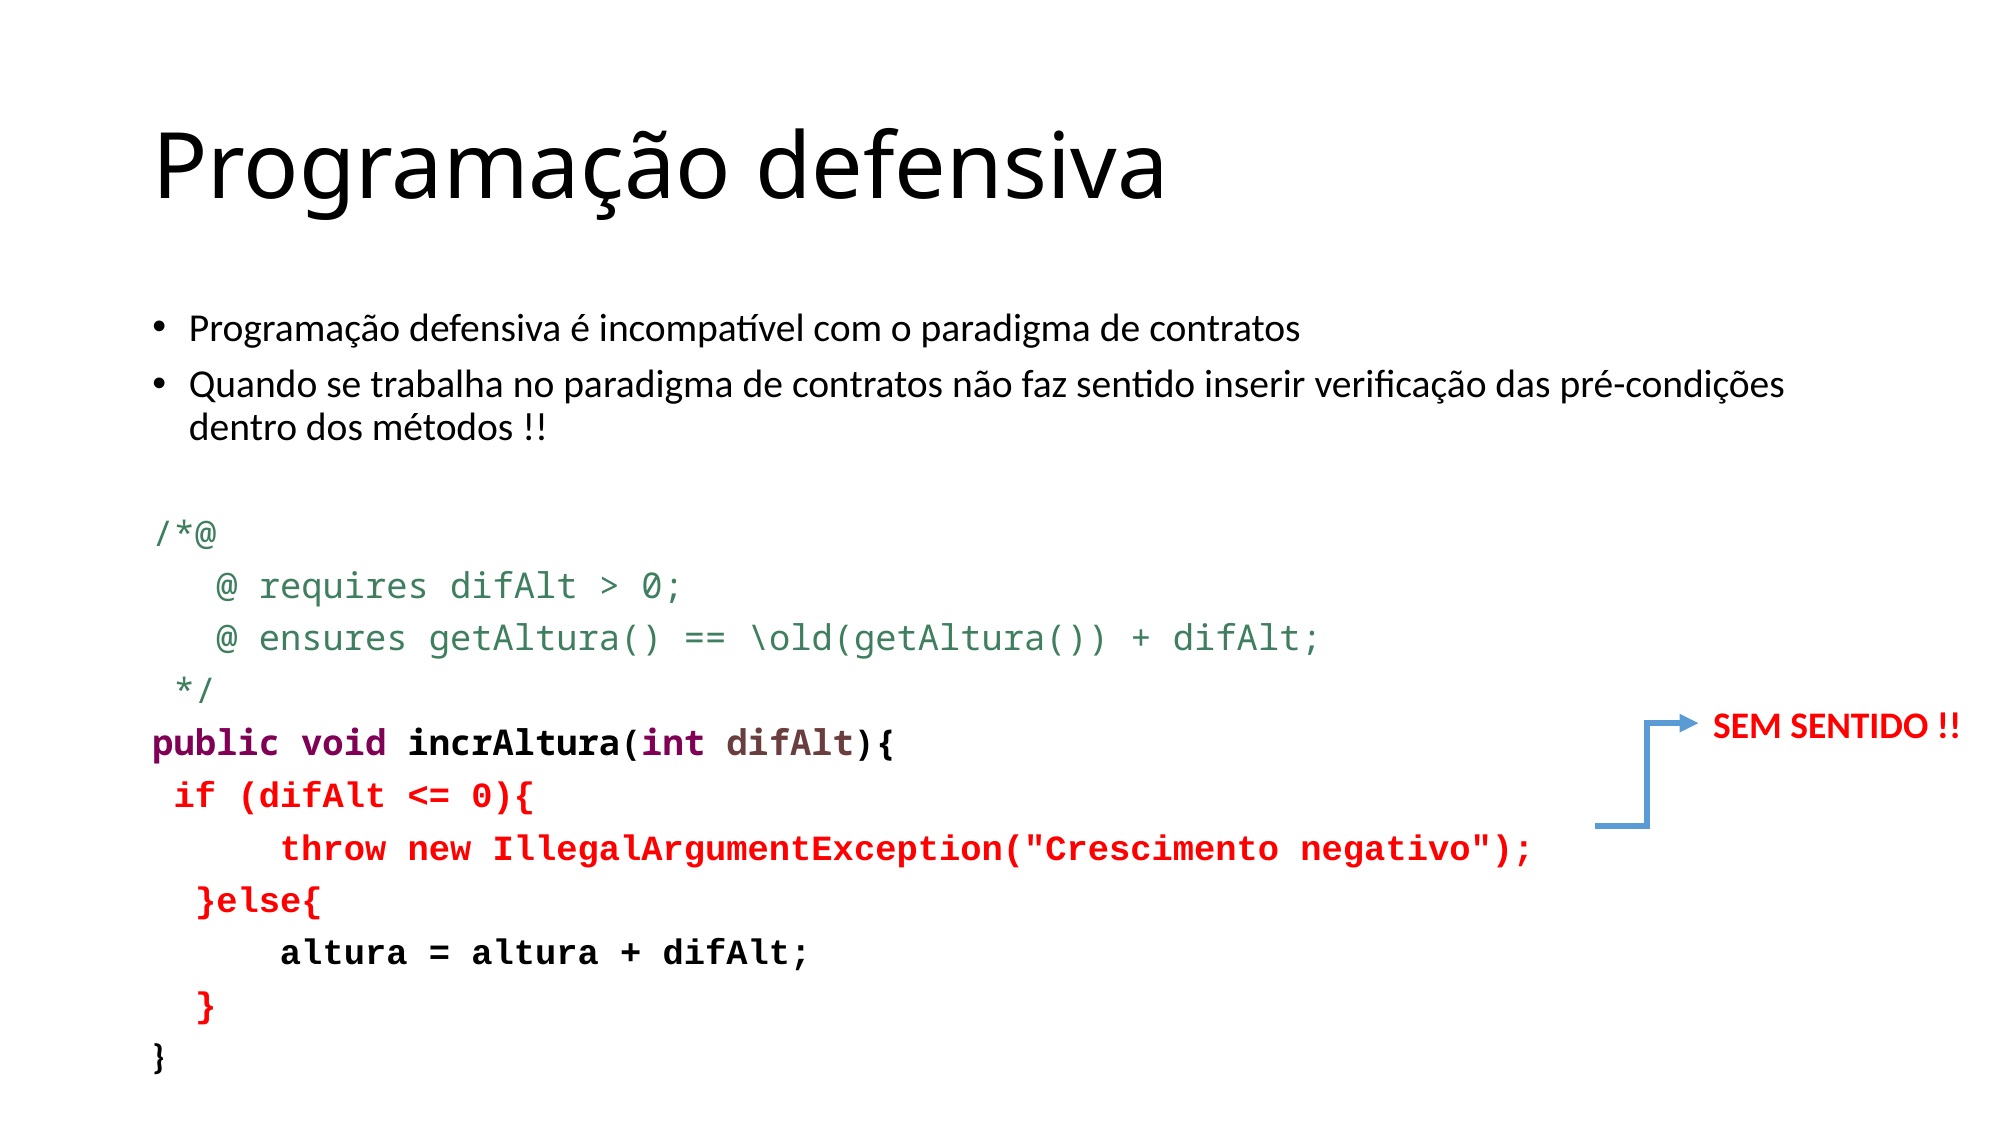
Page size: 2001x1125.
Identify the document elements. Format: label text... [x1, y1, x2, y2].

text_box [1595, 723, 1699, 826]
text_box SEM SENTIDO !! [1698, 693, 1981, 753]
list Programação defensiva é incompatível com o paradigma de contratos Quando se trabalha no paradigma de contratos não faz sentido inserir verificação das pré-condições dentro dos métodos !! /*@ @ requires difAlt > 0; @ ensures getAltura() == \old(getAltura()) + difAlt; */ public void incrAltura(int difAlt){ if (difAlt <= 0){ throw new IllegalArgumentException("Crescimento negativo"); }else{ altura = altura + difAlt; } } [137, 299, 1863, 1091]
title Programação defensiva [137, 59, 1863, 278]
